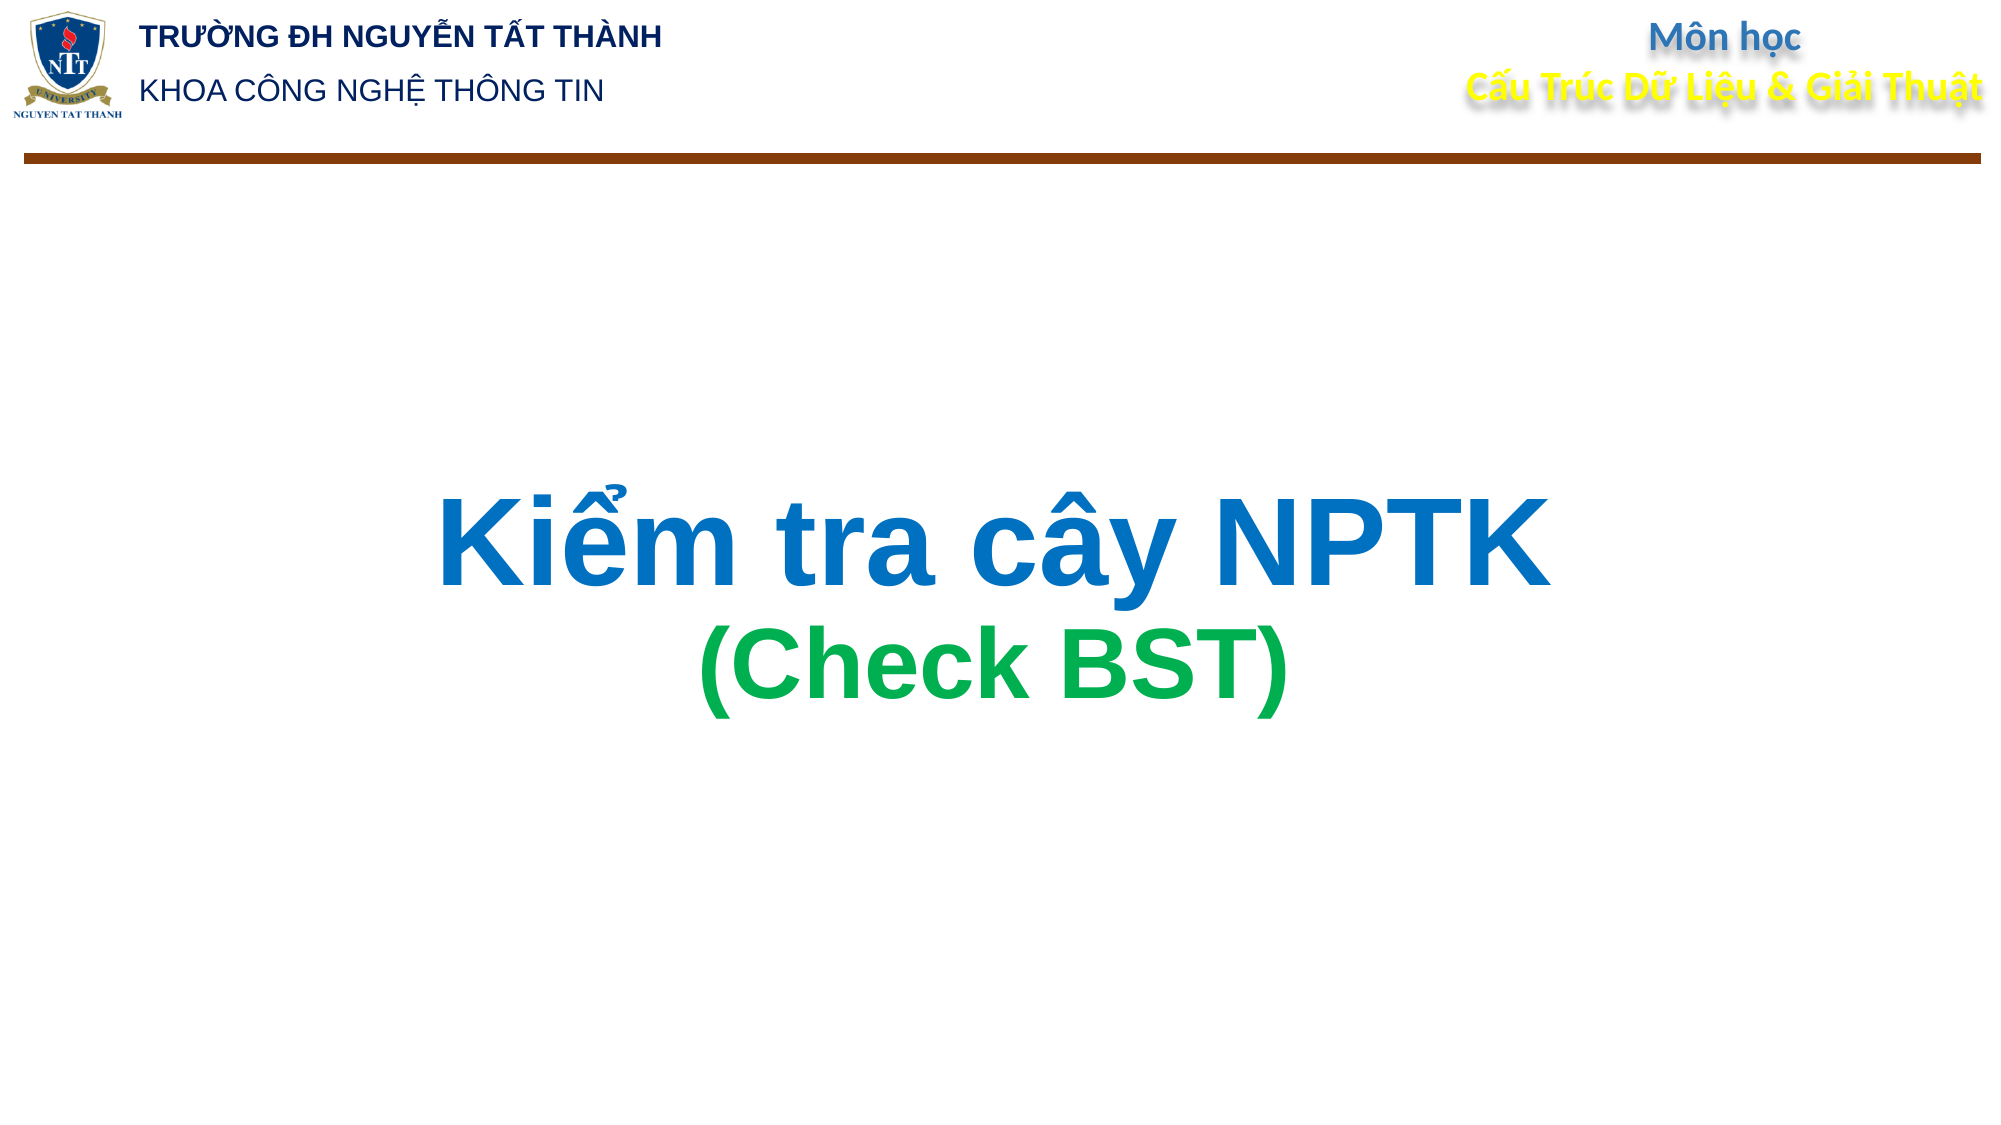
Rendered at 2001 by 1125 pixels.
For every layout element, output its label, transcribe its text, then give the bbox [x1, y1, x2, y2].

picture [13, 11, 122, 118]
text_box TRƯỜNG ĐH NGUYỄN TẤT THÀNH KHOA CÔNG NGHỆ THÔNG TIN [124, 11, 700, 118]
text_box Môn học Cấu Trúc Dữ Liệu & Giải Thuật [1449, 1, 2000, 123]
title Kiểm tra cây NPTK (Check BST) [13, 221, 1976, 728]
